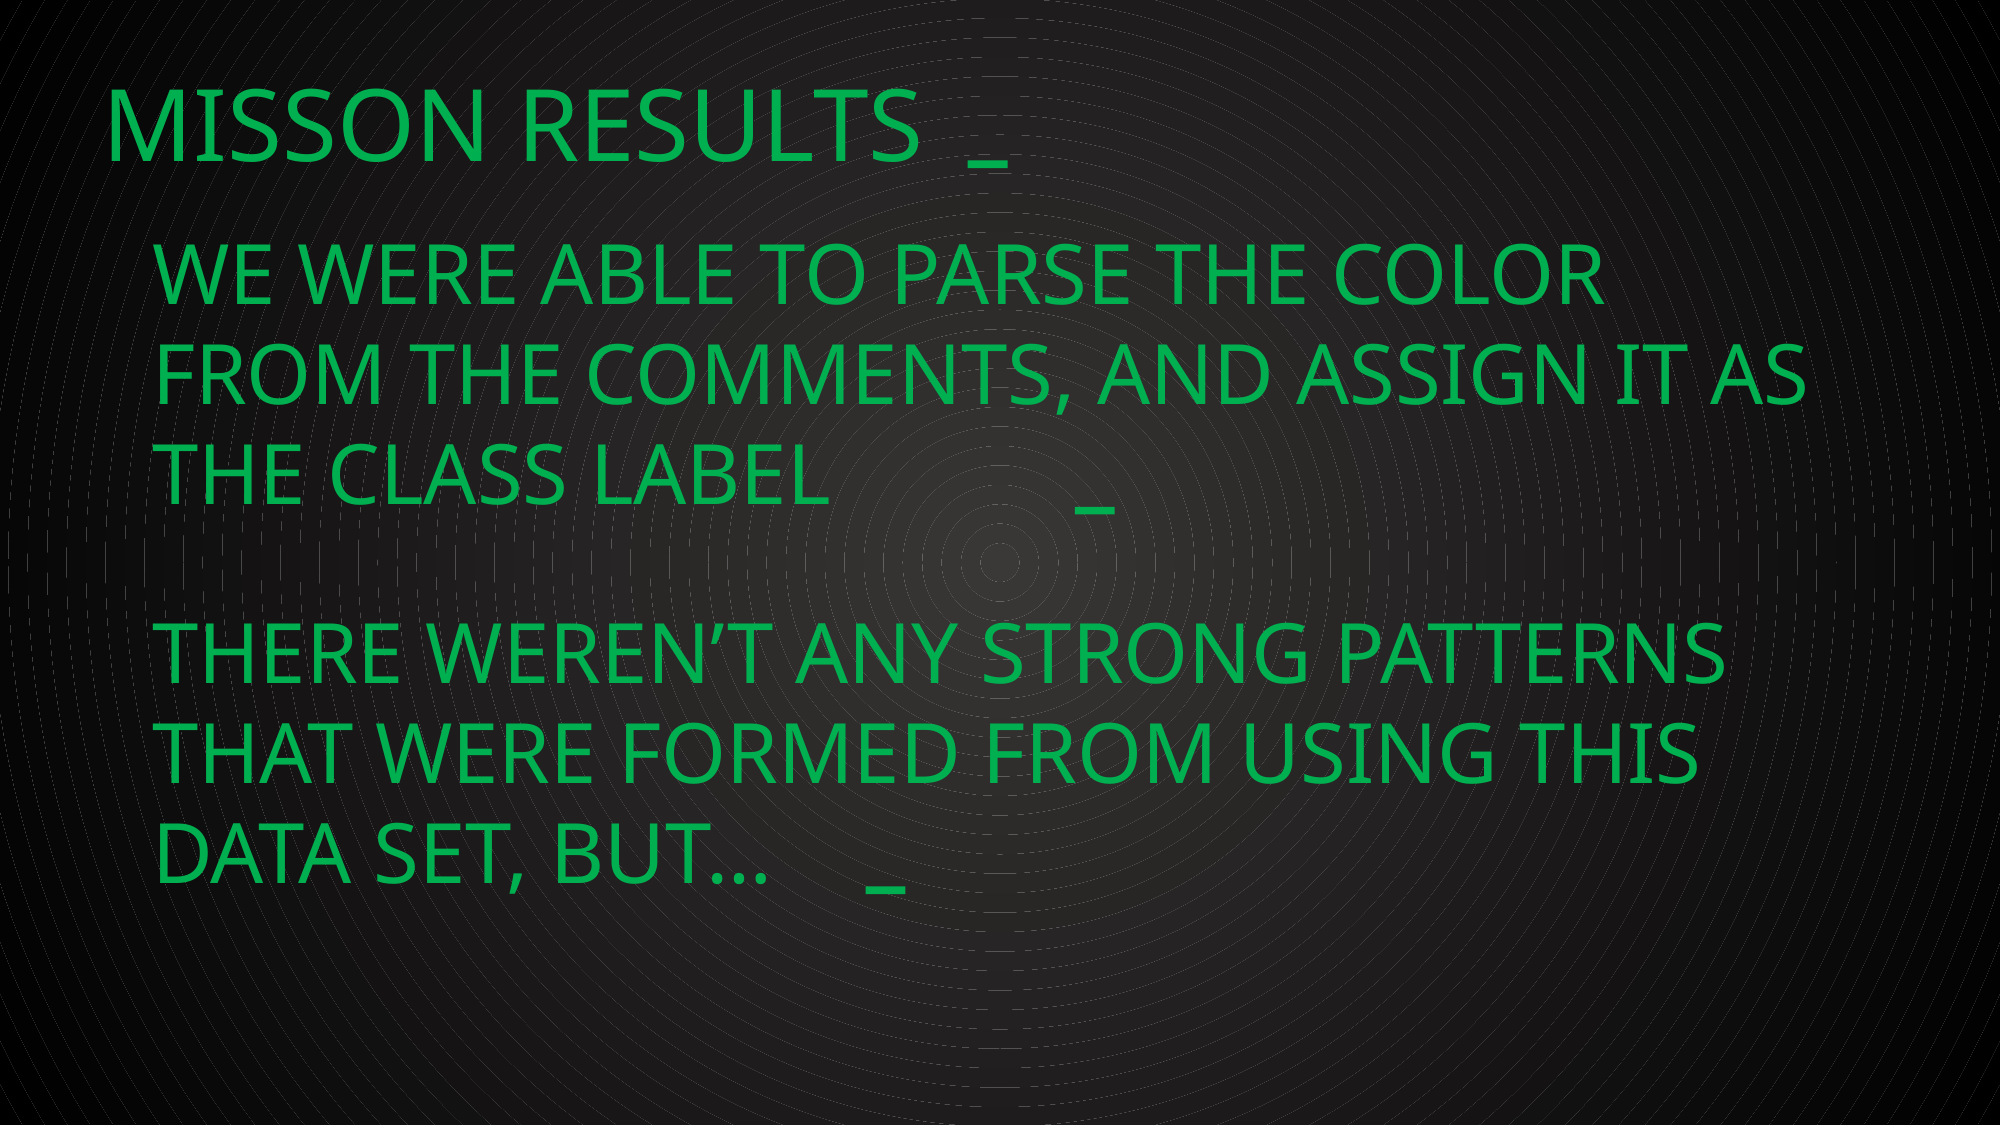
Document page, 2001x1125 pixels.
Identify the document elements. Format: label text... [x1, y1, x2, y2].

text_box MISSON RESULTS [88, 54, 1912, 189]
text_box [864, 885, 906, 895]
text_box [967, 159, 1009, 169]
text_box WE WERE ABLE TO PARSE THE COLOR FROM THE COMMENTS, AND ASSIGN IT AS THE CLASS LABEL [137, 213, 1863, 529]
text_box [1074, 506, 1116, 516]
text_box THERE WEREN’T ANY STRONG PATTERNS THAT WERE FORMED FROM USING THIS DATA SET, BUT… [137, 593, 1863, 908]
